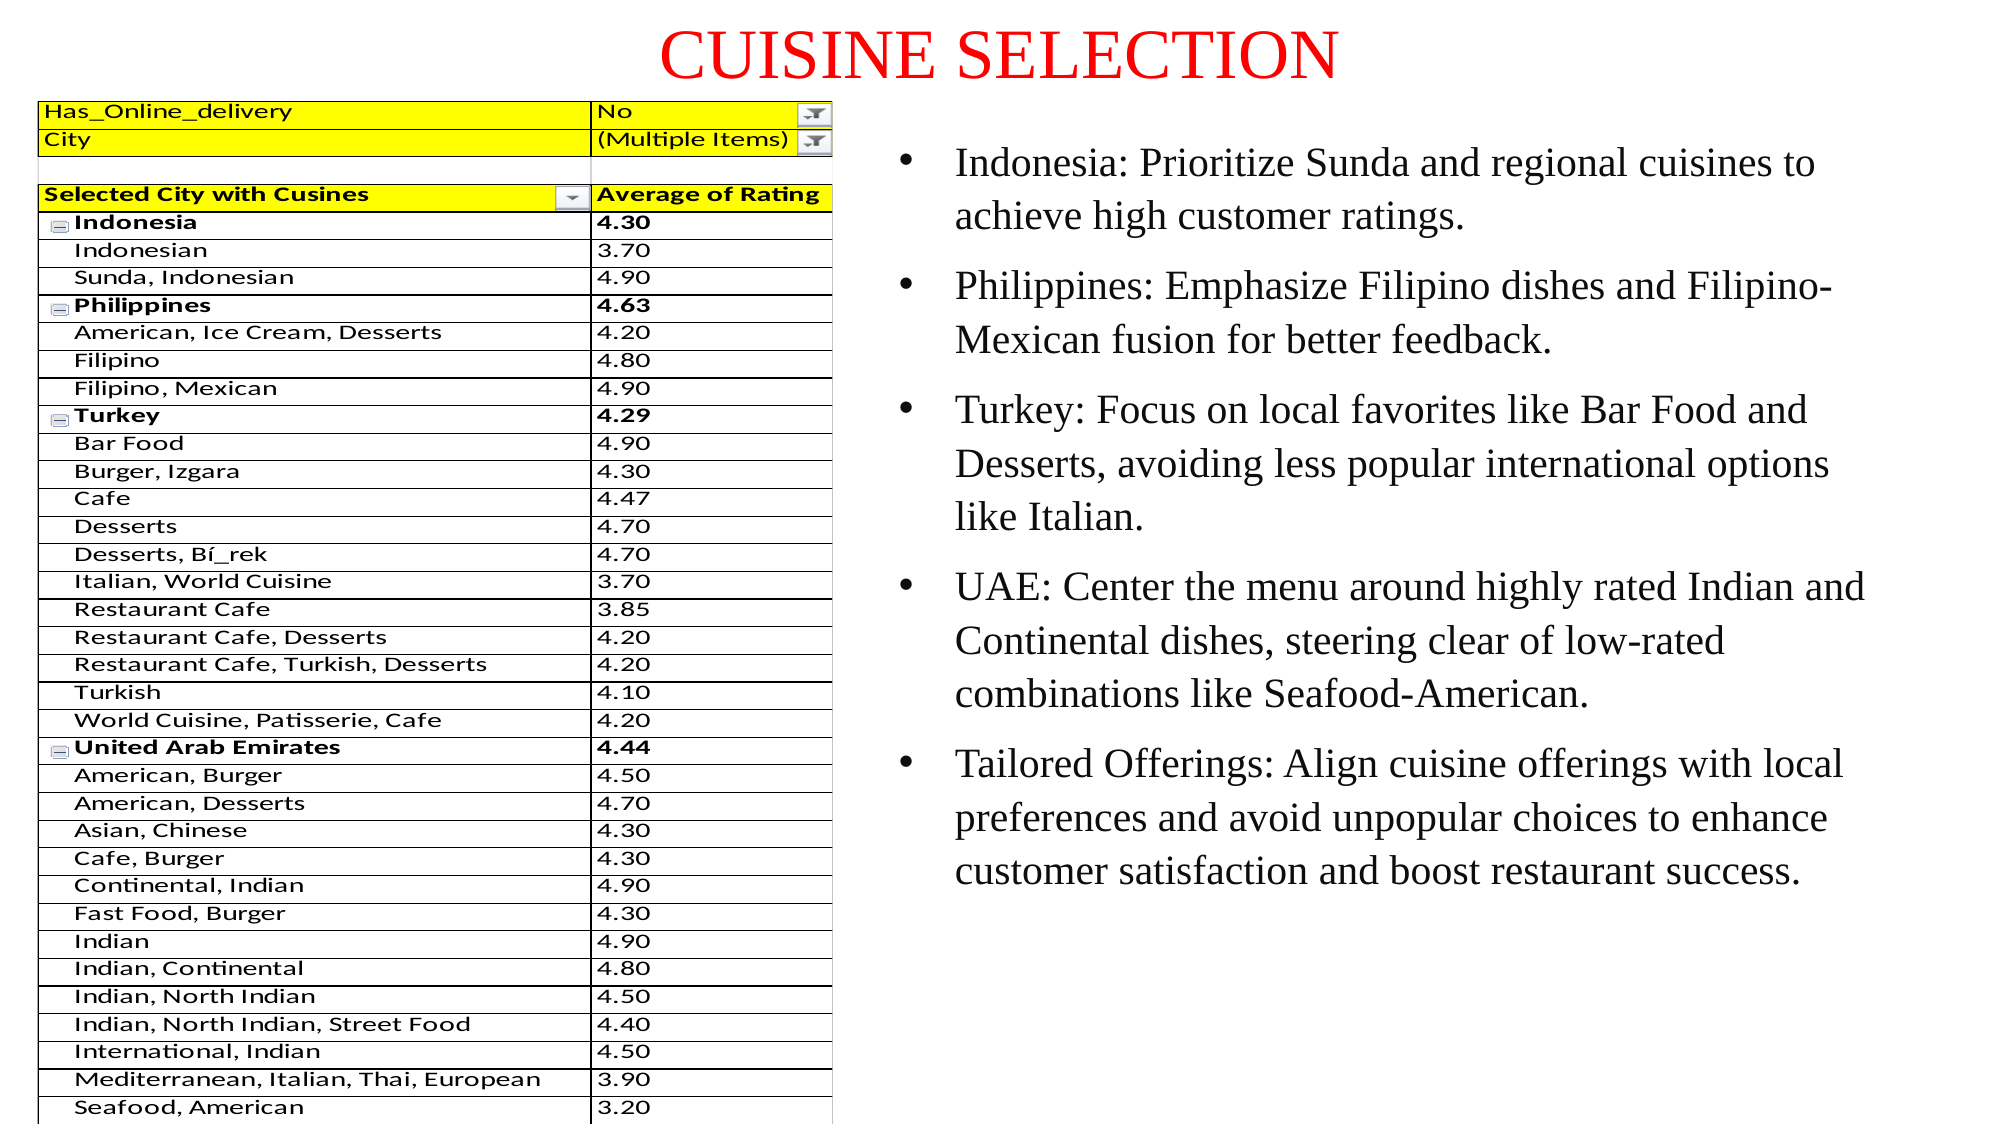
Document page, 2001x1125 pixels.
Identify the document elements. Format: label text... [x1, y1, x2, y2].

text_box Indonesia: Prioritize Sunda and regional cuisines to achieve high customer ratings. Philippines: Emphasize Filipino dishes and Filipino-Mexican fusion for better feedback. Turkey: Focus on local favorites like Bar Food and Desserts, avoiding less popular international options like Italian. UAE: Center the menu around highly rated Indian and Continental dishes, steering clear of low-rated combinations like Seafood-American. Tailored Offerings: Align cuisine offerings with local preferences and avoid unpopular choices to enhance customer satisfaction and boost restaurant success. [883, 123, 1884, 901]
text_box CUISINE SELECTION [0, 0, 2000, 100]
picture [37, 100, 834, 1125]
